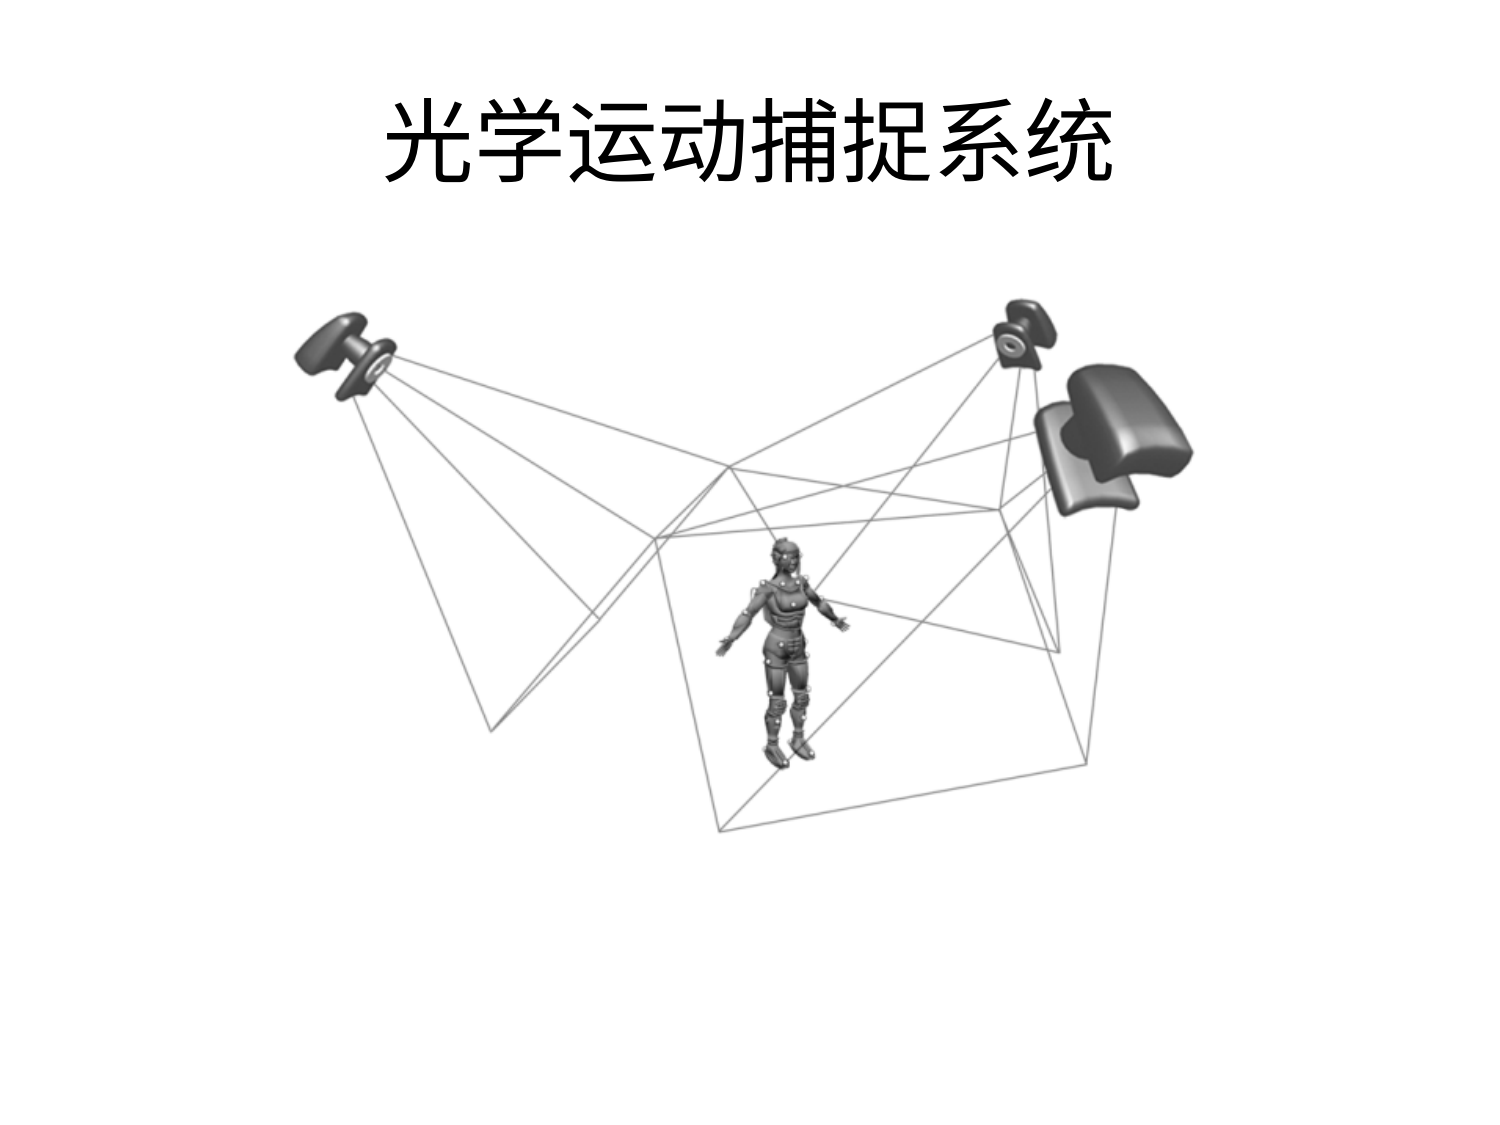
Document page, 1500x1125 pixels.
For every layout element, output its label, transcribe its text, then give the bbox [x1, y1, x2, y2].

picture [277, 271, 1223, 854]
title 光学运动捕捉系统 [75, 45, 1425, 233]
